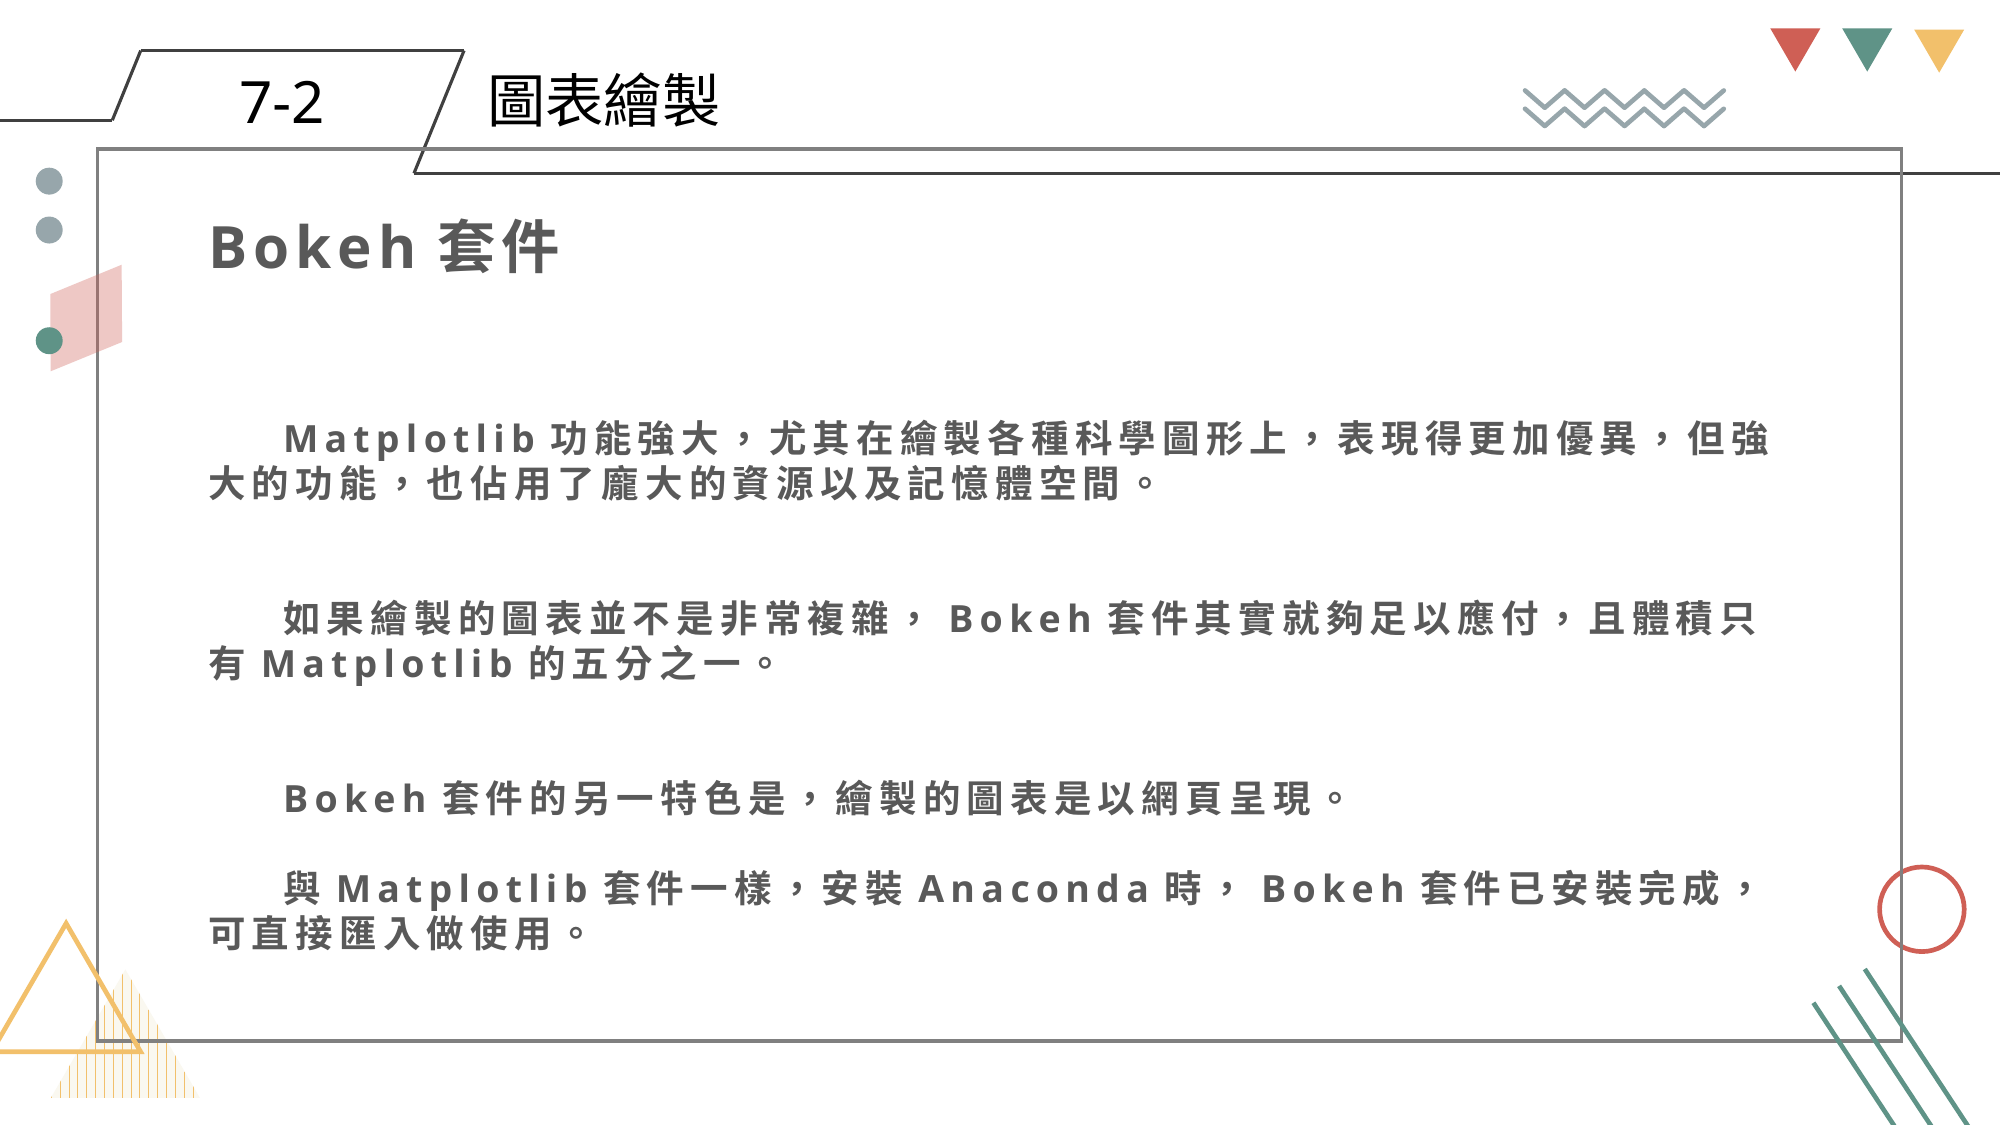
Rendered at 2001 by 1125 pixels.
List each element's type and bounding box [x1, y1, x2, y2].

text_box [0, 28, 2000, 1125]
